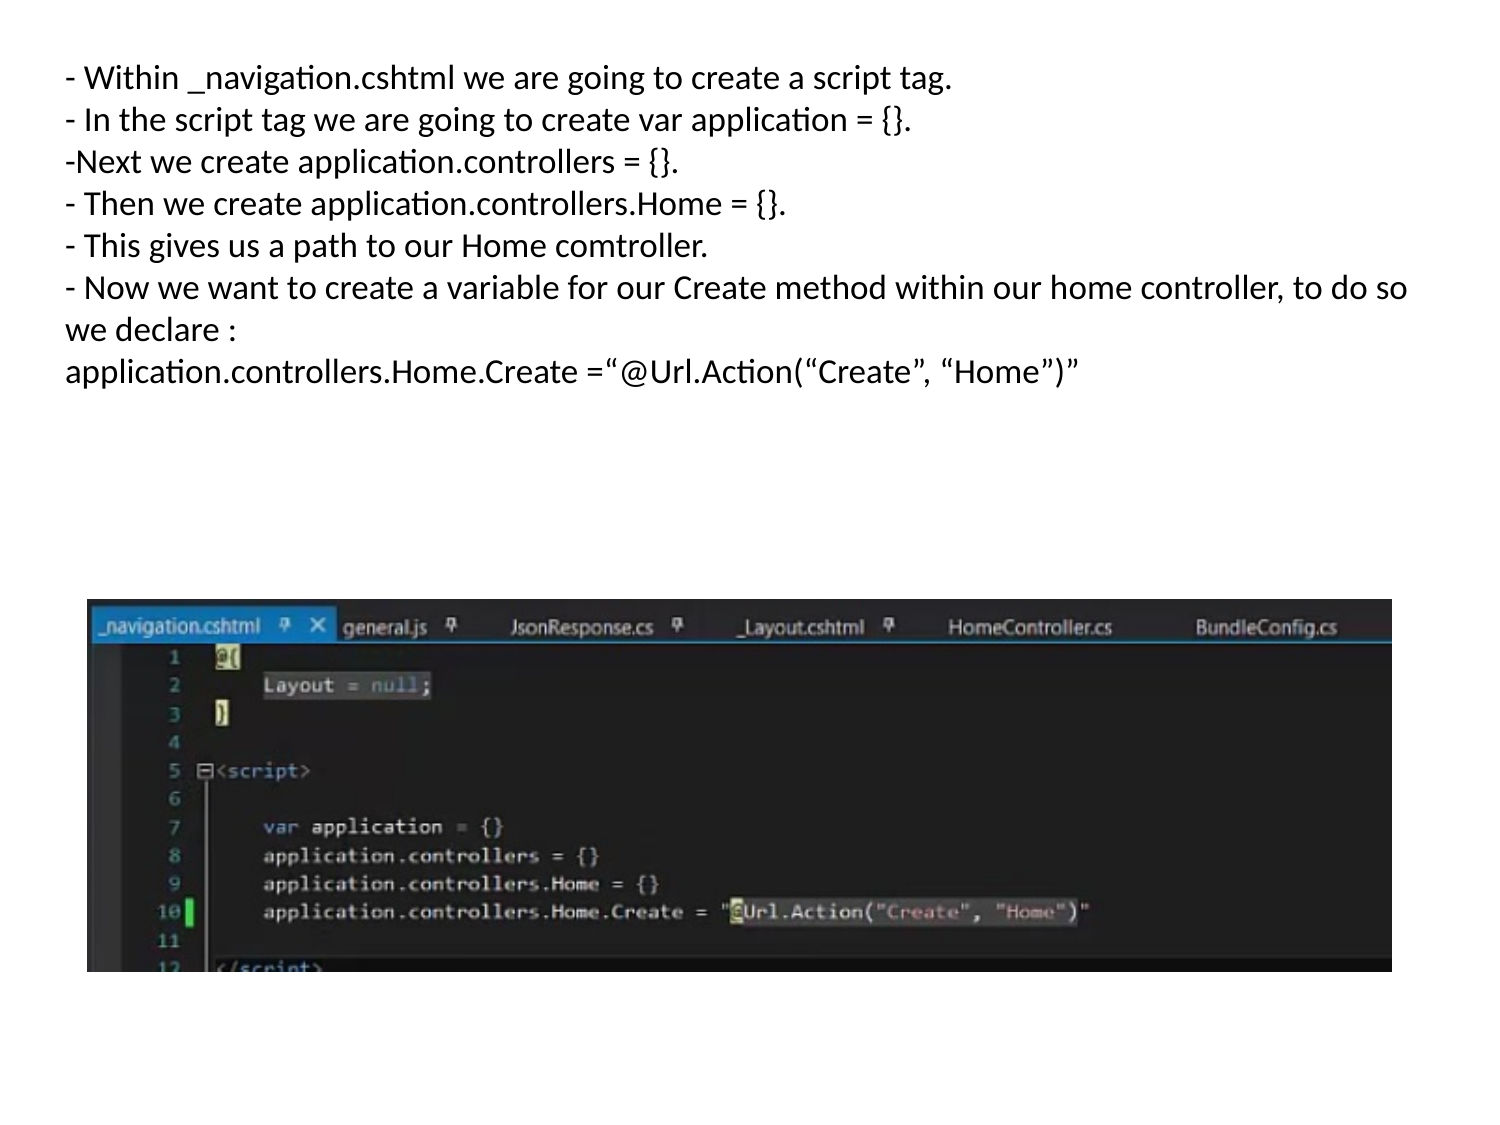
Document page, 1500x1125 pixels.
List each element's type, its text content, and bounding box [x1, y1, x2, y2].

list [87, 599, 1392, 972]
title - Within _navigation.cshtml we are going to create a script tag. - In the script tag we are going to create var application = {}. -Next we create application.controllers = {}. - Then we create application.controllers.Home = {}. - This gives us a path to our Home comtroller. - Now we want to create a variable for our Create method within our home controller, to do so we declare : application.controllers.Home.Create =“@Url.Action(“Create”, “Home”)” [50, 45, 1425, 400]
